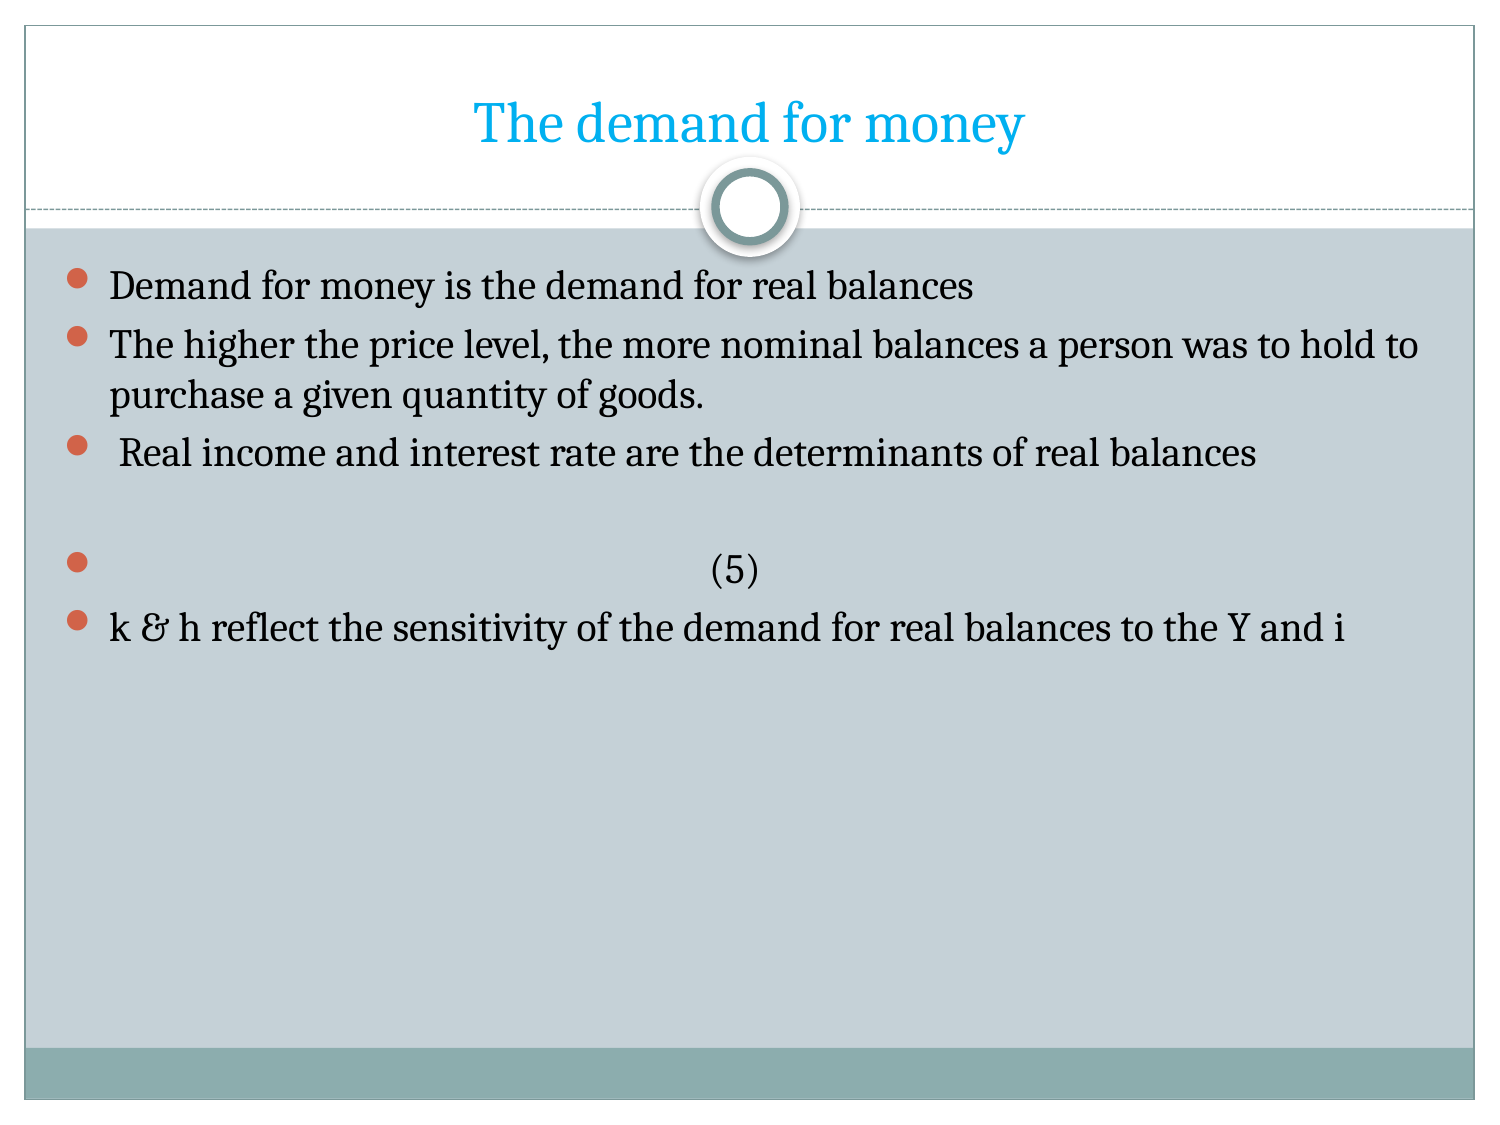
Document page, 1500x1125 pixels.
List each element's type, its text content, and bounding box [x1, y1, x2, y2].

title The demand for money [49, 37, 1450, 162]
